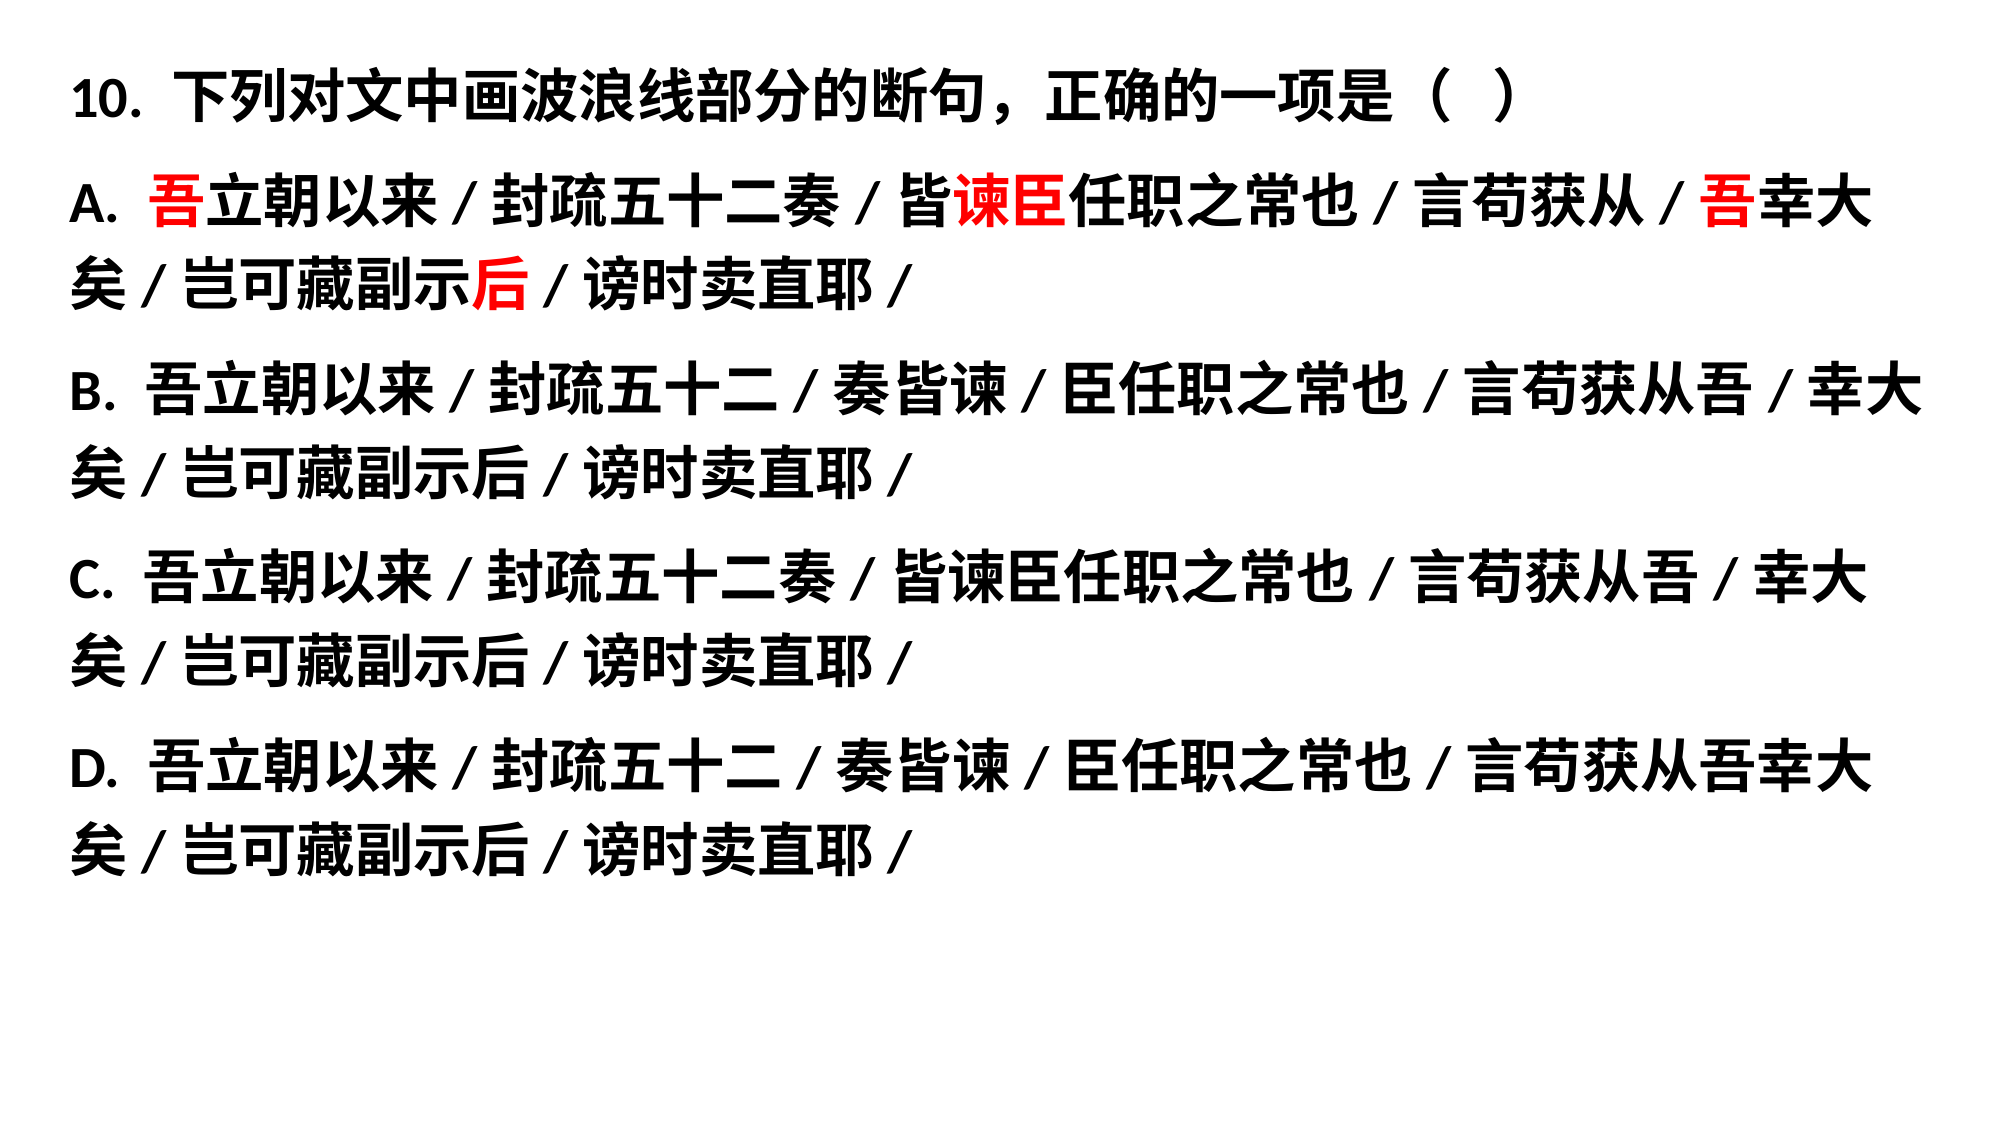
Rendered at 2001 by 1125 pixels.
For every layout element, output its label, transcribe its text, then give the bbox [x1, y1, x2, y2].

list 10. 下列对文中画波浪线部分的断句，正确的一项是（ ） A. 吾立朝以来/封疏五十二奏/皆谏臣任职之常也/言苟获从/吾幸大矣/岂可藏副示后/谤时卖直耶/ B. 吾立朝以来/封疏五十二/奏皆谏/臣任职之常也/言苟获从吾/幸大矣/岂可藏副示后/谤时卖直耶/ C. 吾立朝以来/封疏五十二奏/皆谏臣任职之常也/言苟获从吾/幸大矣/岂可藏副示后/谤时卖直耶/ D. 吾立朝以来/封疏五十二/奏皆谏/臣任职之常也/言苟获从吾幸大矣/岂可藏副示后/谤时卖直耶/ [54, 37, 1941, 1026]
